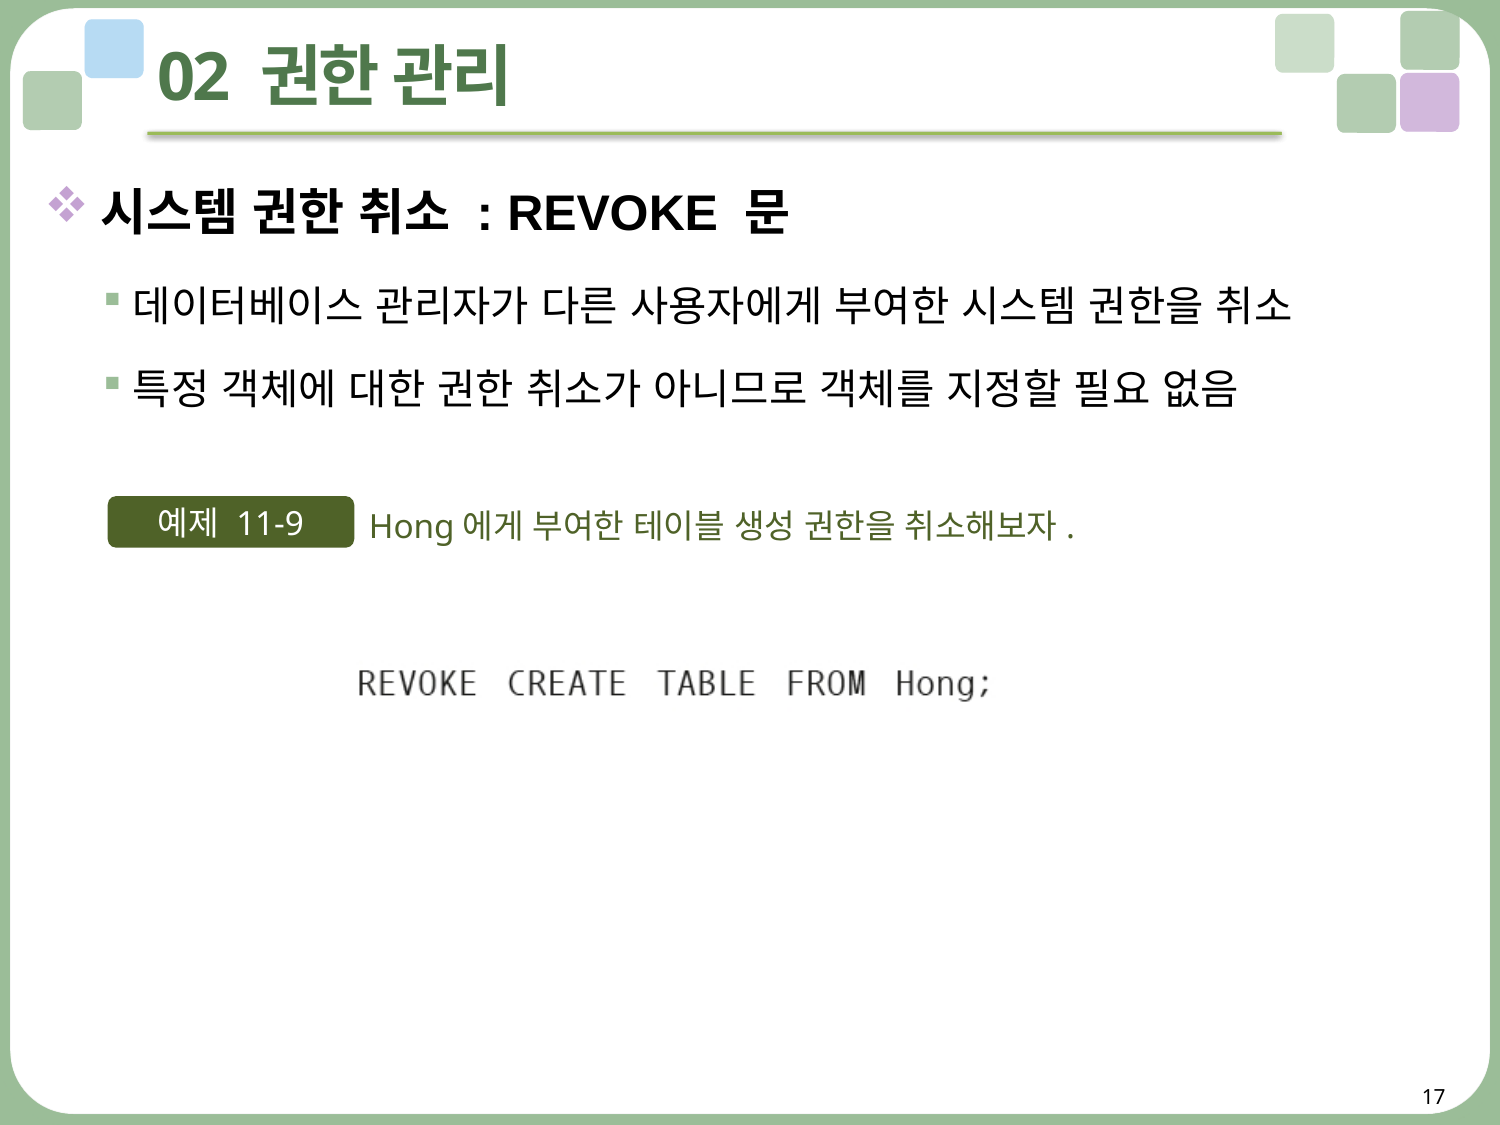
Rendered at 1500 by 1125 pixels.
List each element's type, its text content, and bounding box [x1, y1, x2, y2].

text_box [107, 495, 1415, 554]
list 시스템 권한 취소 : REVOKE 문 데이터베이스 관리자가 다른 사용자에게 부여한 시스템 권한을 취소 특정 객체에 대한 권한 취소가 아니므로 객체를 지정할 필요 없음 [29, 172, 1459, 1083]
picture [0, 0, 1500, 1125]
title 02 권한 관리 [142, 25, 1459, 123]
